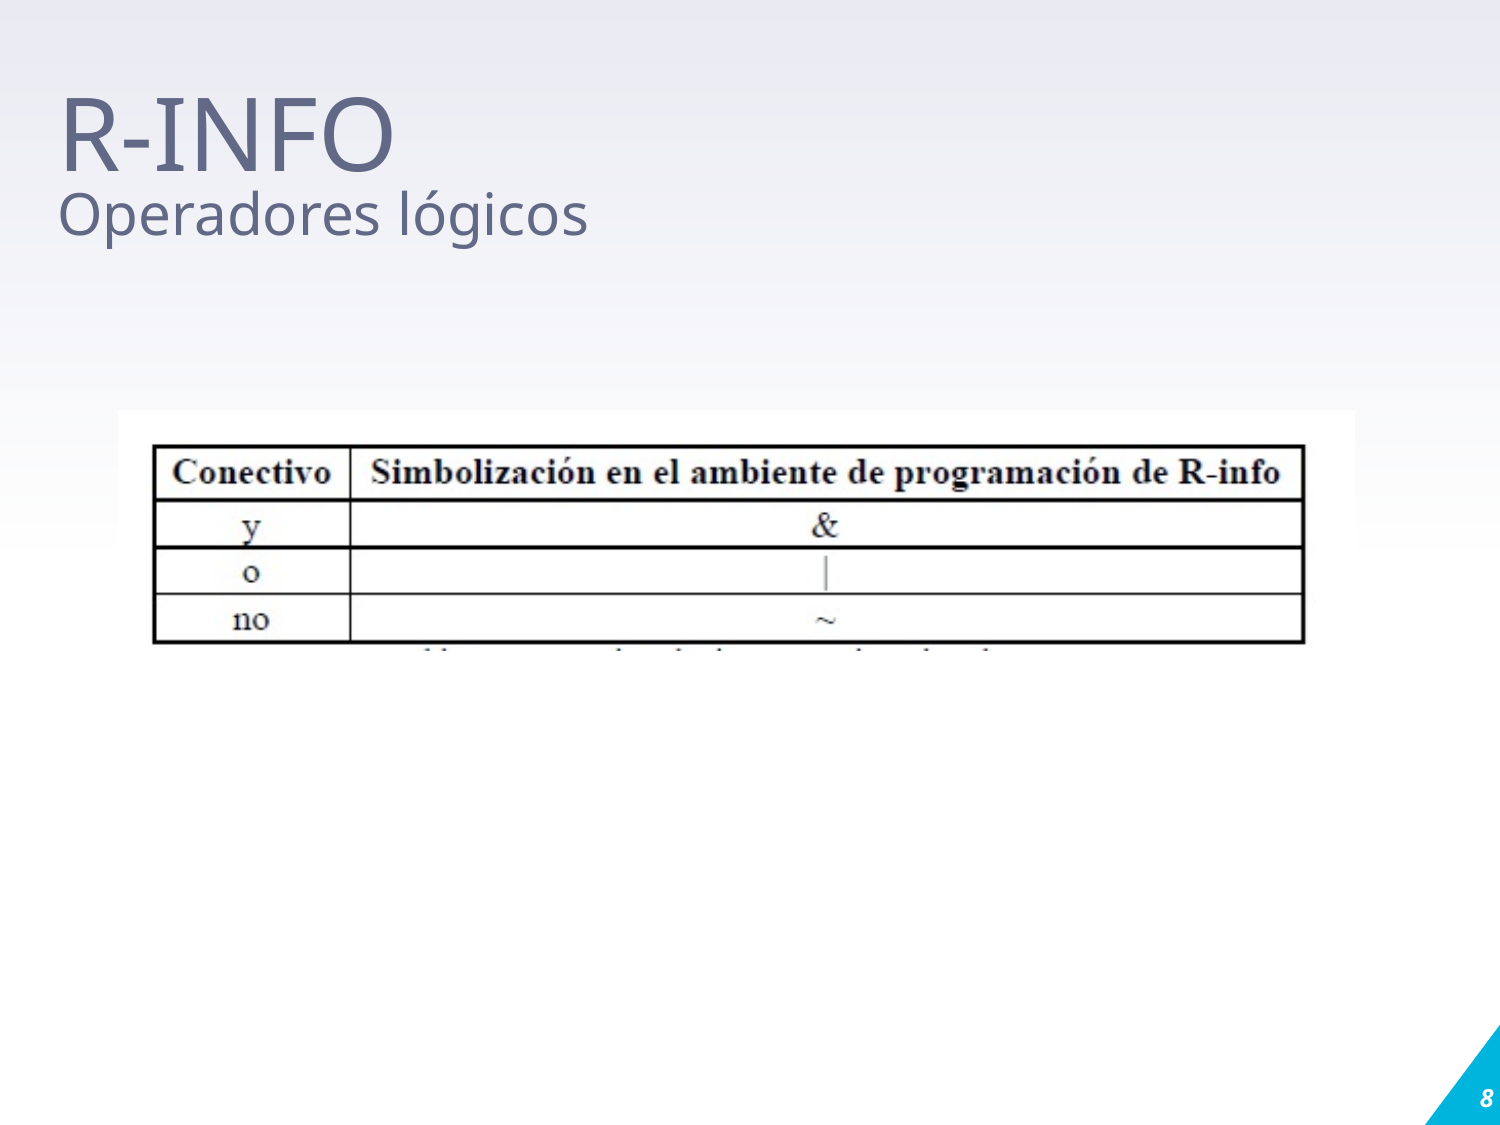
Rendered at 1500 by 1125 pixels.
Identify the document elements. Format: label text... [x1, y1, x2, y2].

picture [118, 410, 1355, 651]
text_box ‹#› [1418, 1013, 1494, 1117]
title R-INFO Operadores lógicos [57, 93, 1361, 265]
